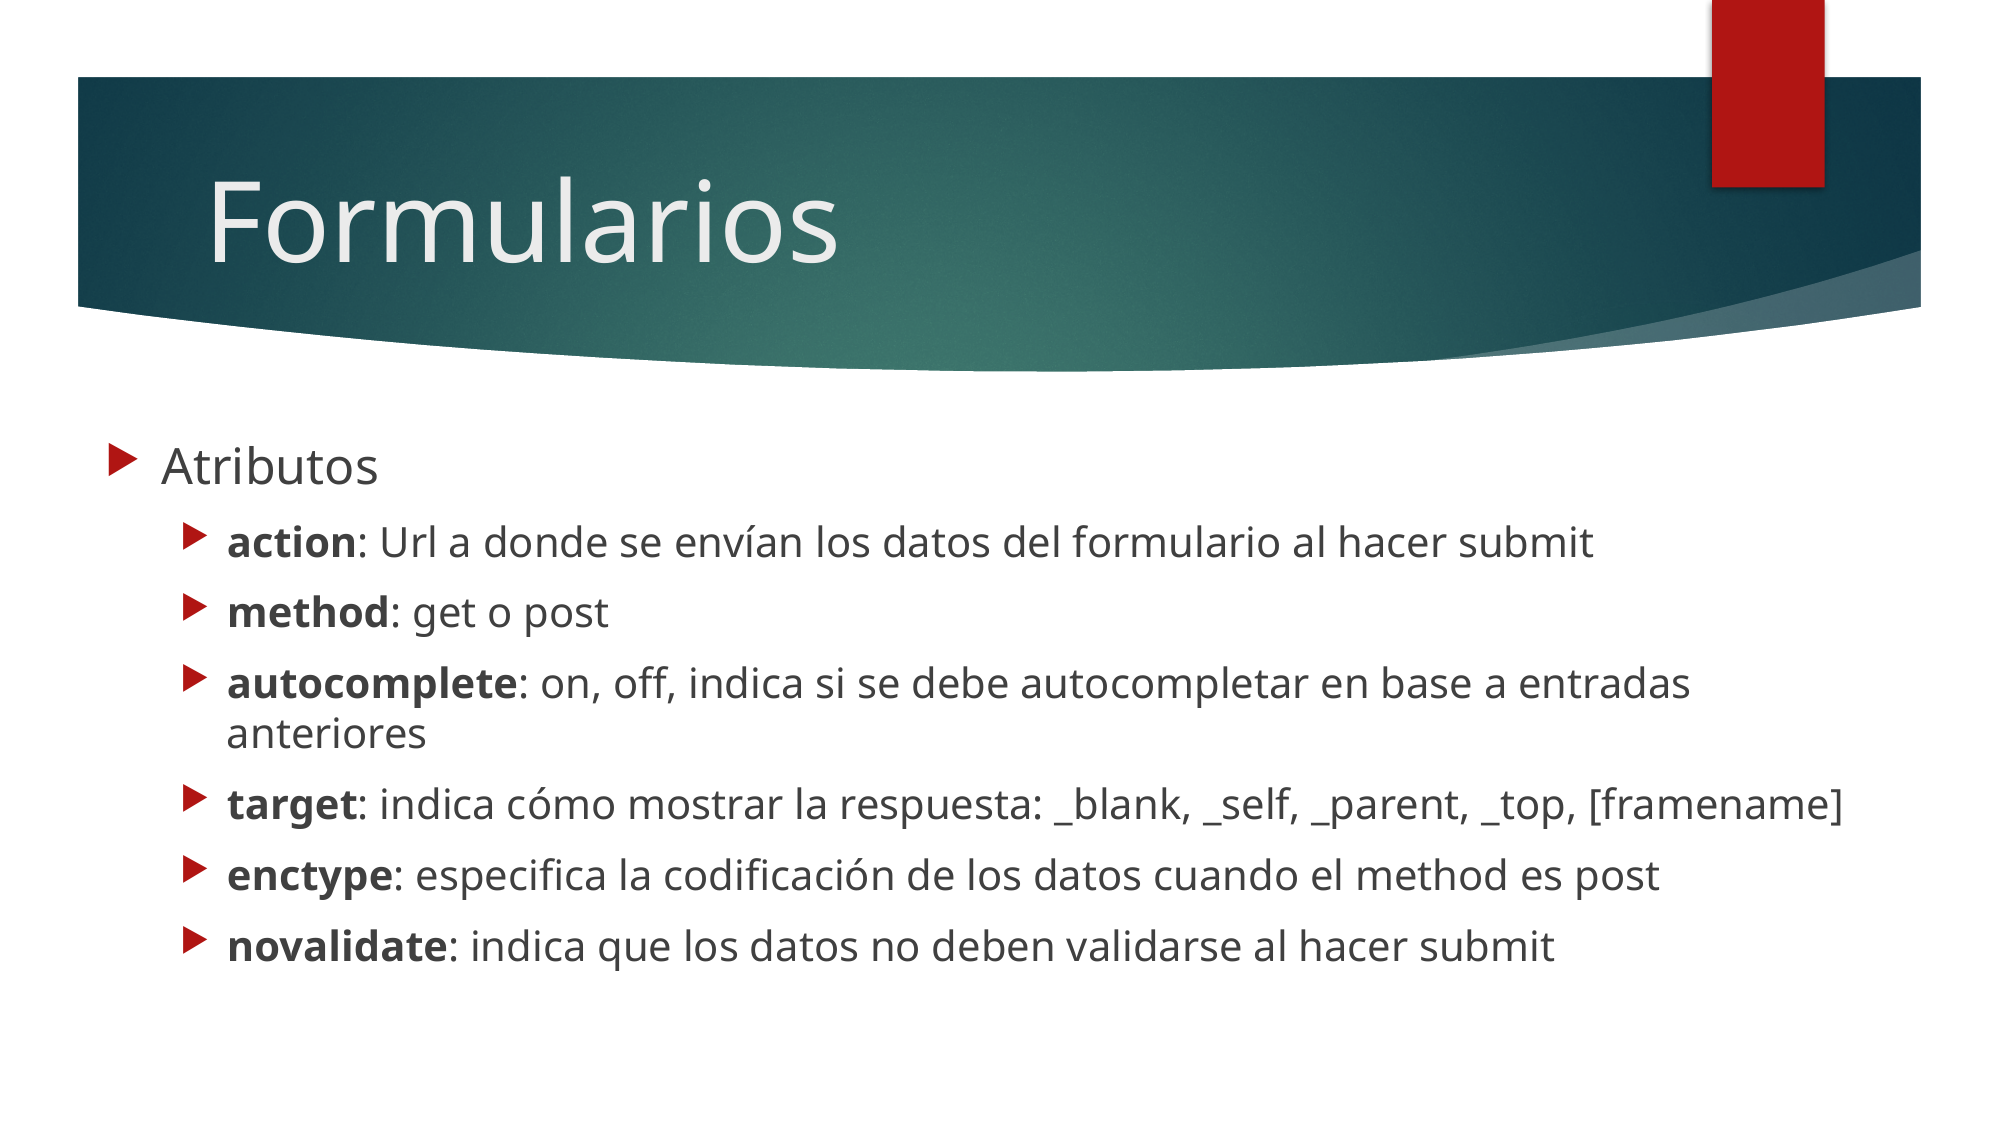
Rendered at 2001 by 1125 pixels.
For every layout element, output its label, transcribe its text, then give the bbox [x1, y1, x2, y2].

title Formularios [189, 159, 1638, 276]
list Atributos action: Url a donde se envían los datos del formulario al hacer submit method: get o post autocomplete: on, off, indica si se debe autocompletar en base a entradas anteriores target: indica cómo mostrar la respuesta: _blank, _self, _parent, _top, [framename] enctype: especifica la codificación de los datos cuando el method es post novalidate: indica que los datos no deben validarse al hacer submit [90, 427, 1919, 1077]
